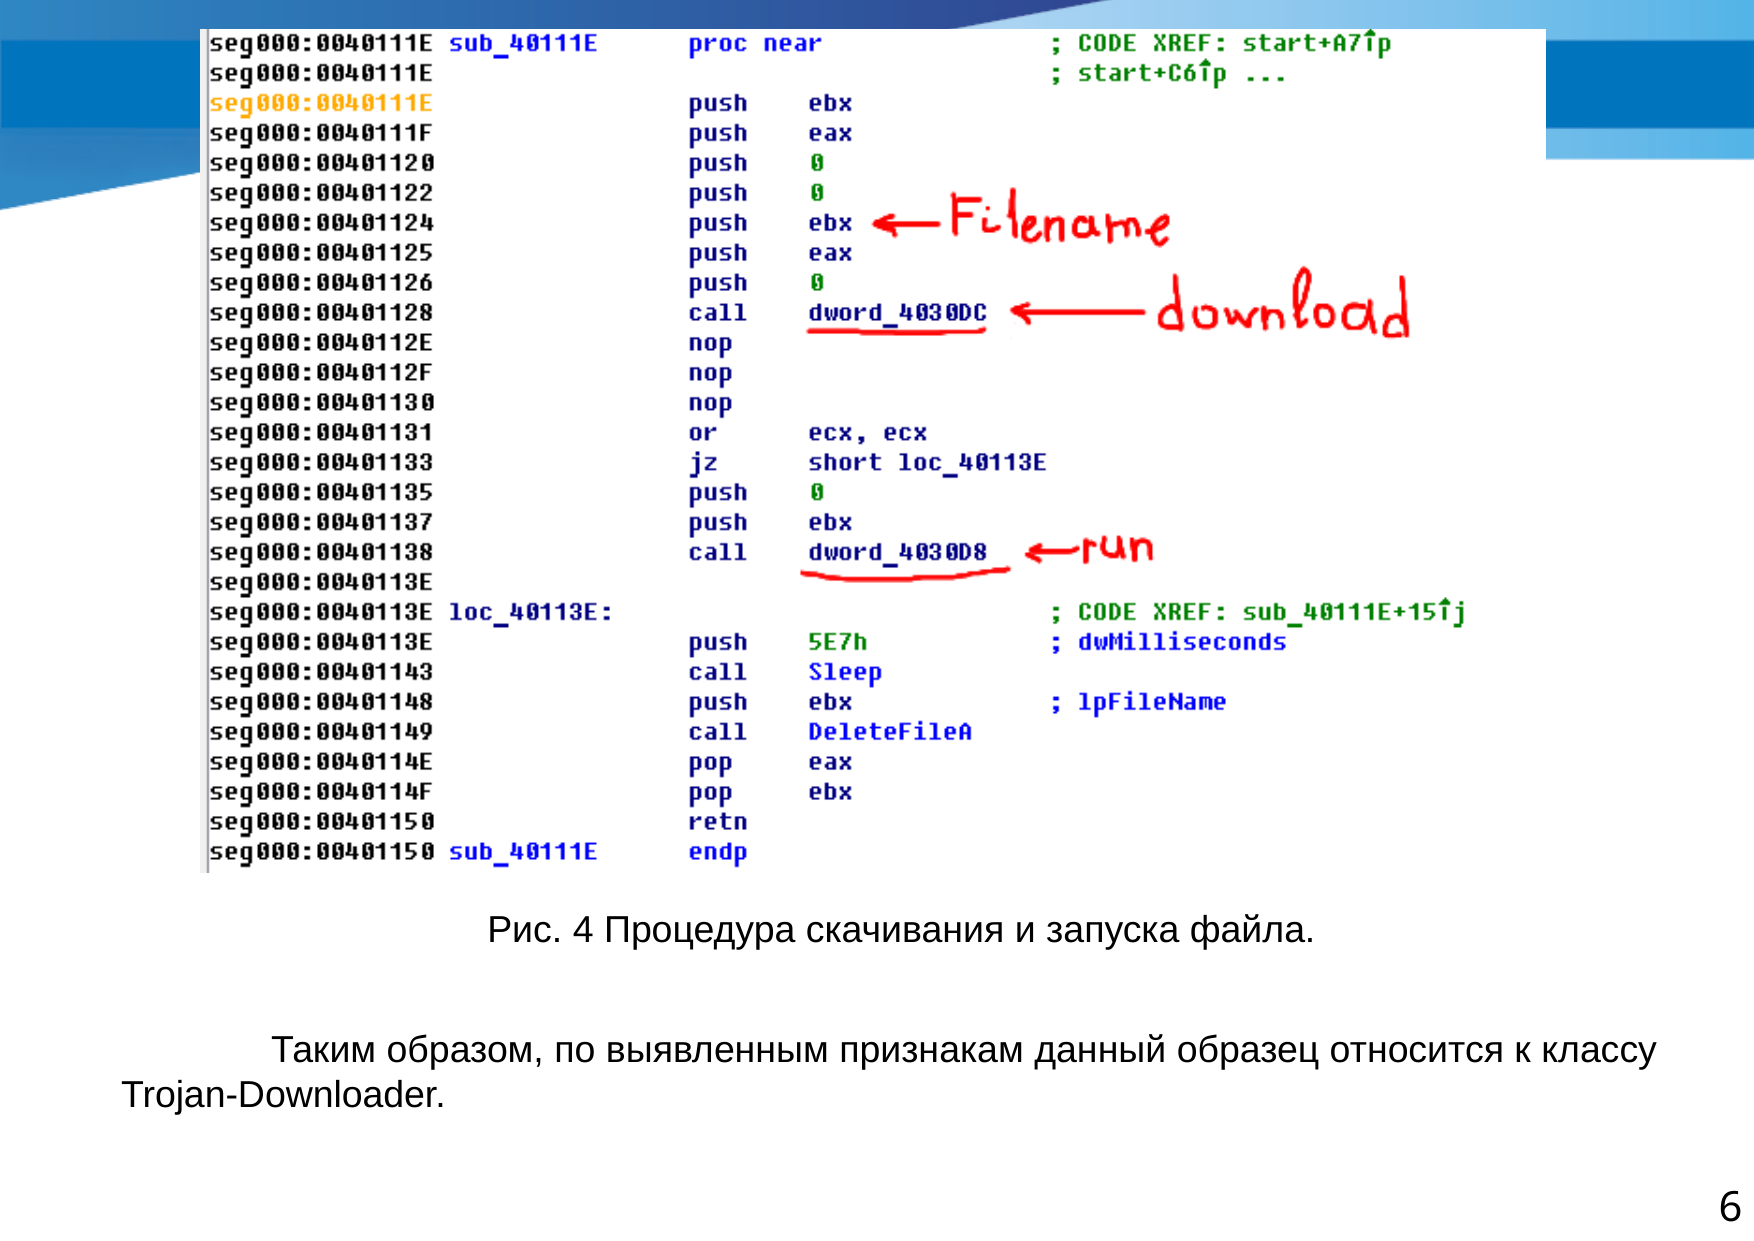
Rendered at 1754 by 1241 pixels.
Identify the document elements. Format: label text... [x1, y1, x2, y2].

text_box <number> [1704, 1175, 1751, 1241]
picture [0, 0, 1754, 873]
text_box Рис. 4 Процедура скачивания и запуска файла. [472, 897, 1331, 981]
text_box Таким образом, по выявленным признакам данный образец относится к классу Trojan-Downloader. [106, 1017, 1689, 1117]
